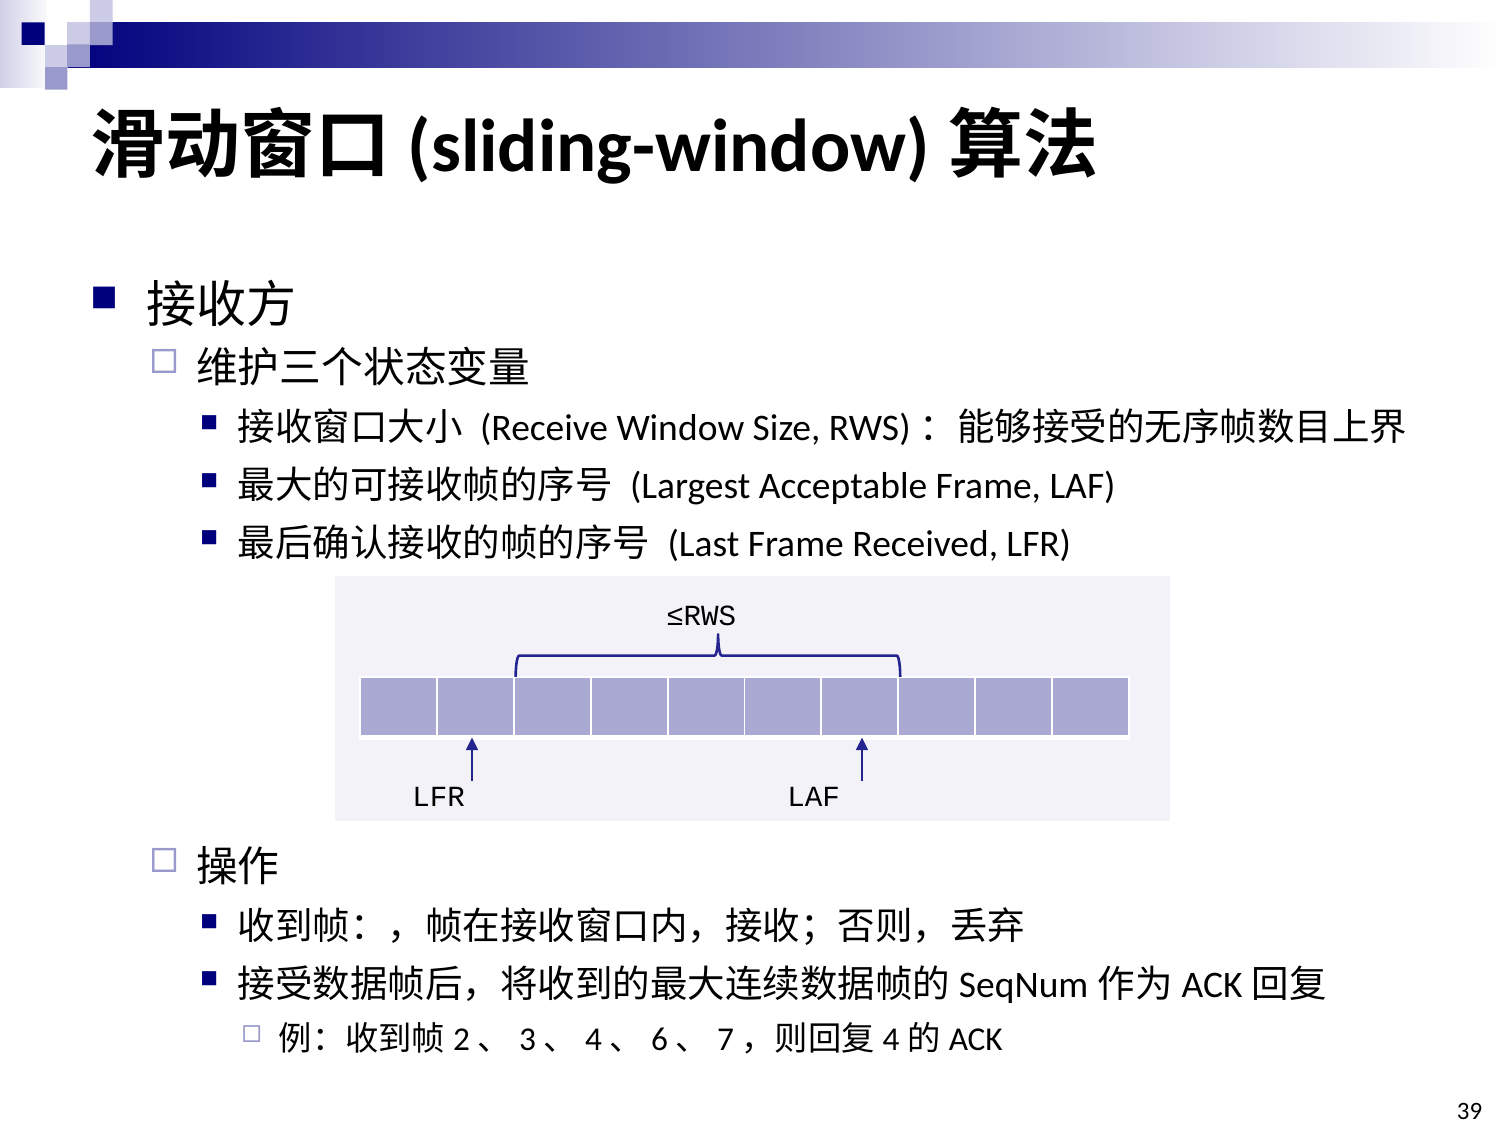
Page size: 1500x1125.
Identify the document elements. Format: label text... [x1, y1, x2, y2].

picture [335, 576, 1171, 821]
list 接收方 维护三个状态变量 接收窗口大小 (Receive Window Size, RWS)：能够接受的无序帧数目上界 最大的可接收帧的序号 (Largest Acceptable Frame, LAF) 最后确认接收的帧的序号 (Last Frame Received, LFR) [75, 235, 1449, 580]
title 滑动窗口(sliding-window)算法 [75, 75, 1425, 209]
slide_number 39 [1448, 1100, 1483, 1125]
